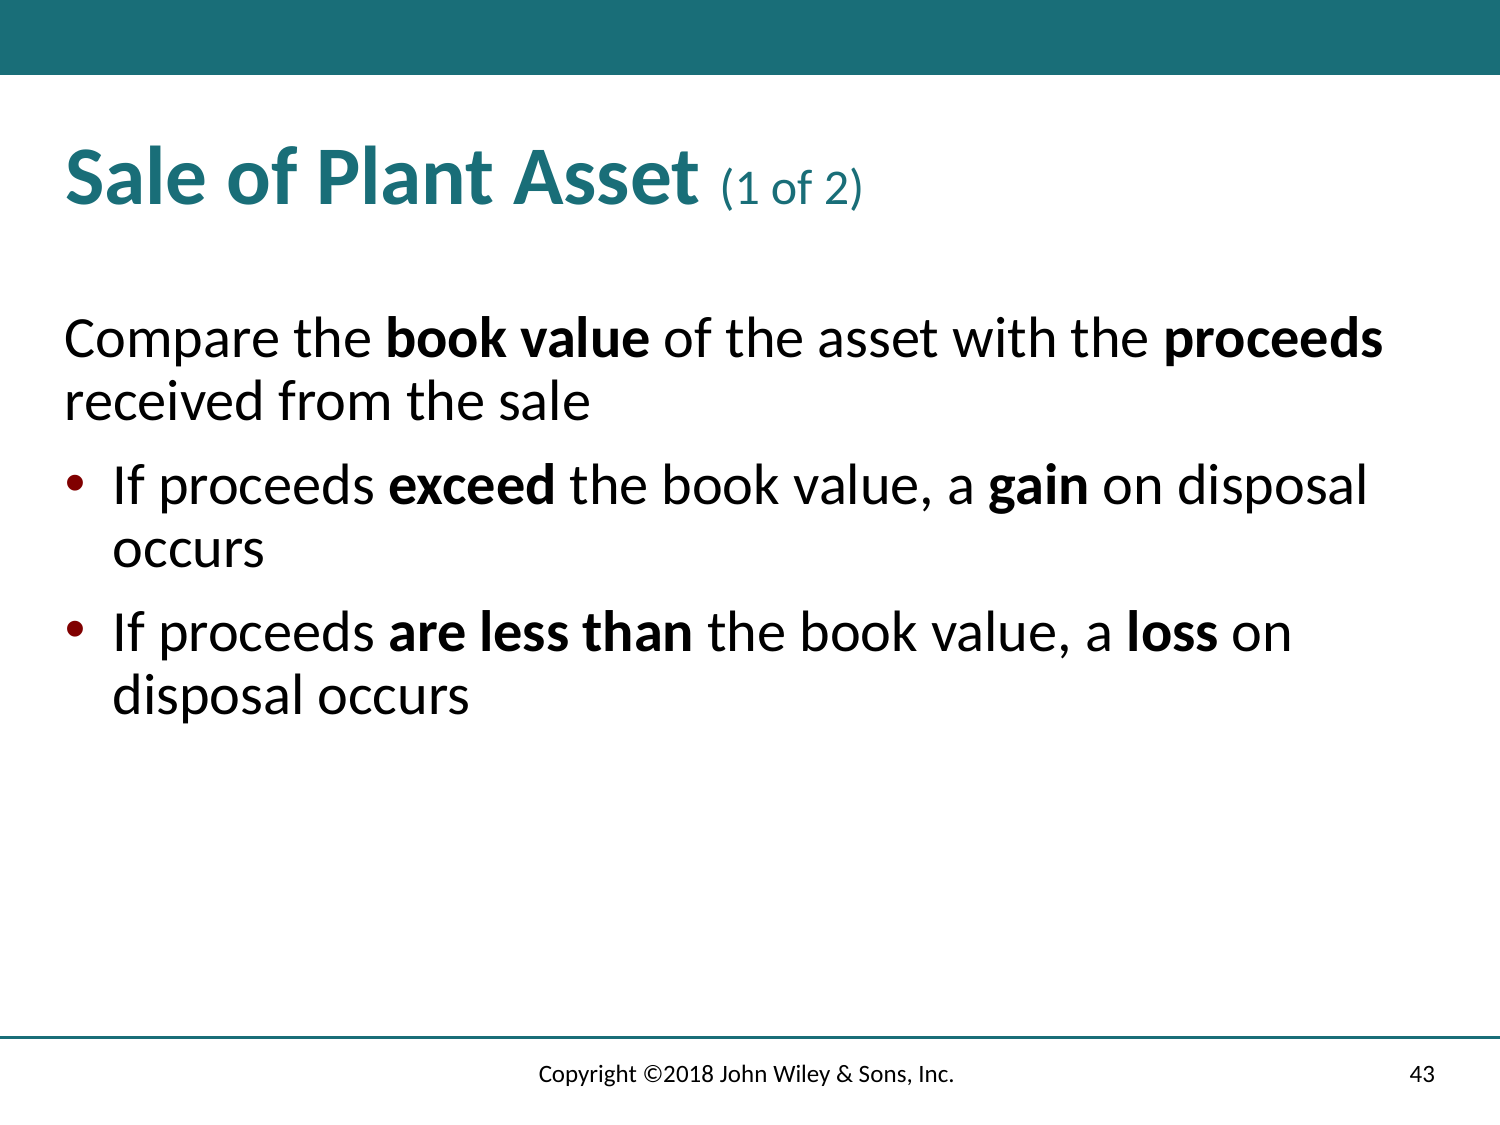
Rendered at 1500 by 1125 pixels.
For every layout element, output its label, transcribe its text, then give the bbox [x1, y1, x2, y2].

slide_number 43 [1059, 1042, 1450, 1103]
list Compare the book value of the asset with the proceeds received from the sale If proceeds exceed the book value, a gain on disposal occurs If proceeds are less than the book value, a loss on disposal occurs [50, 299, 1450, 750]
title Sale of Plant Asset (1 of 2) [50, 125, 1450, 238]
footer Copyright ©2018 John Wiley & Sons, Inc. [496, 1042, 1004, 1103]
